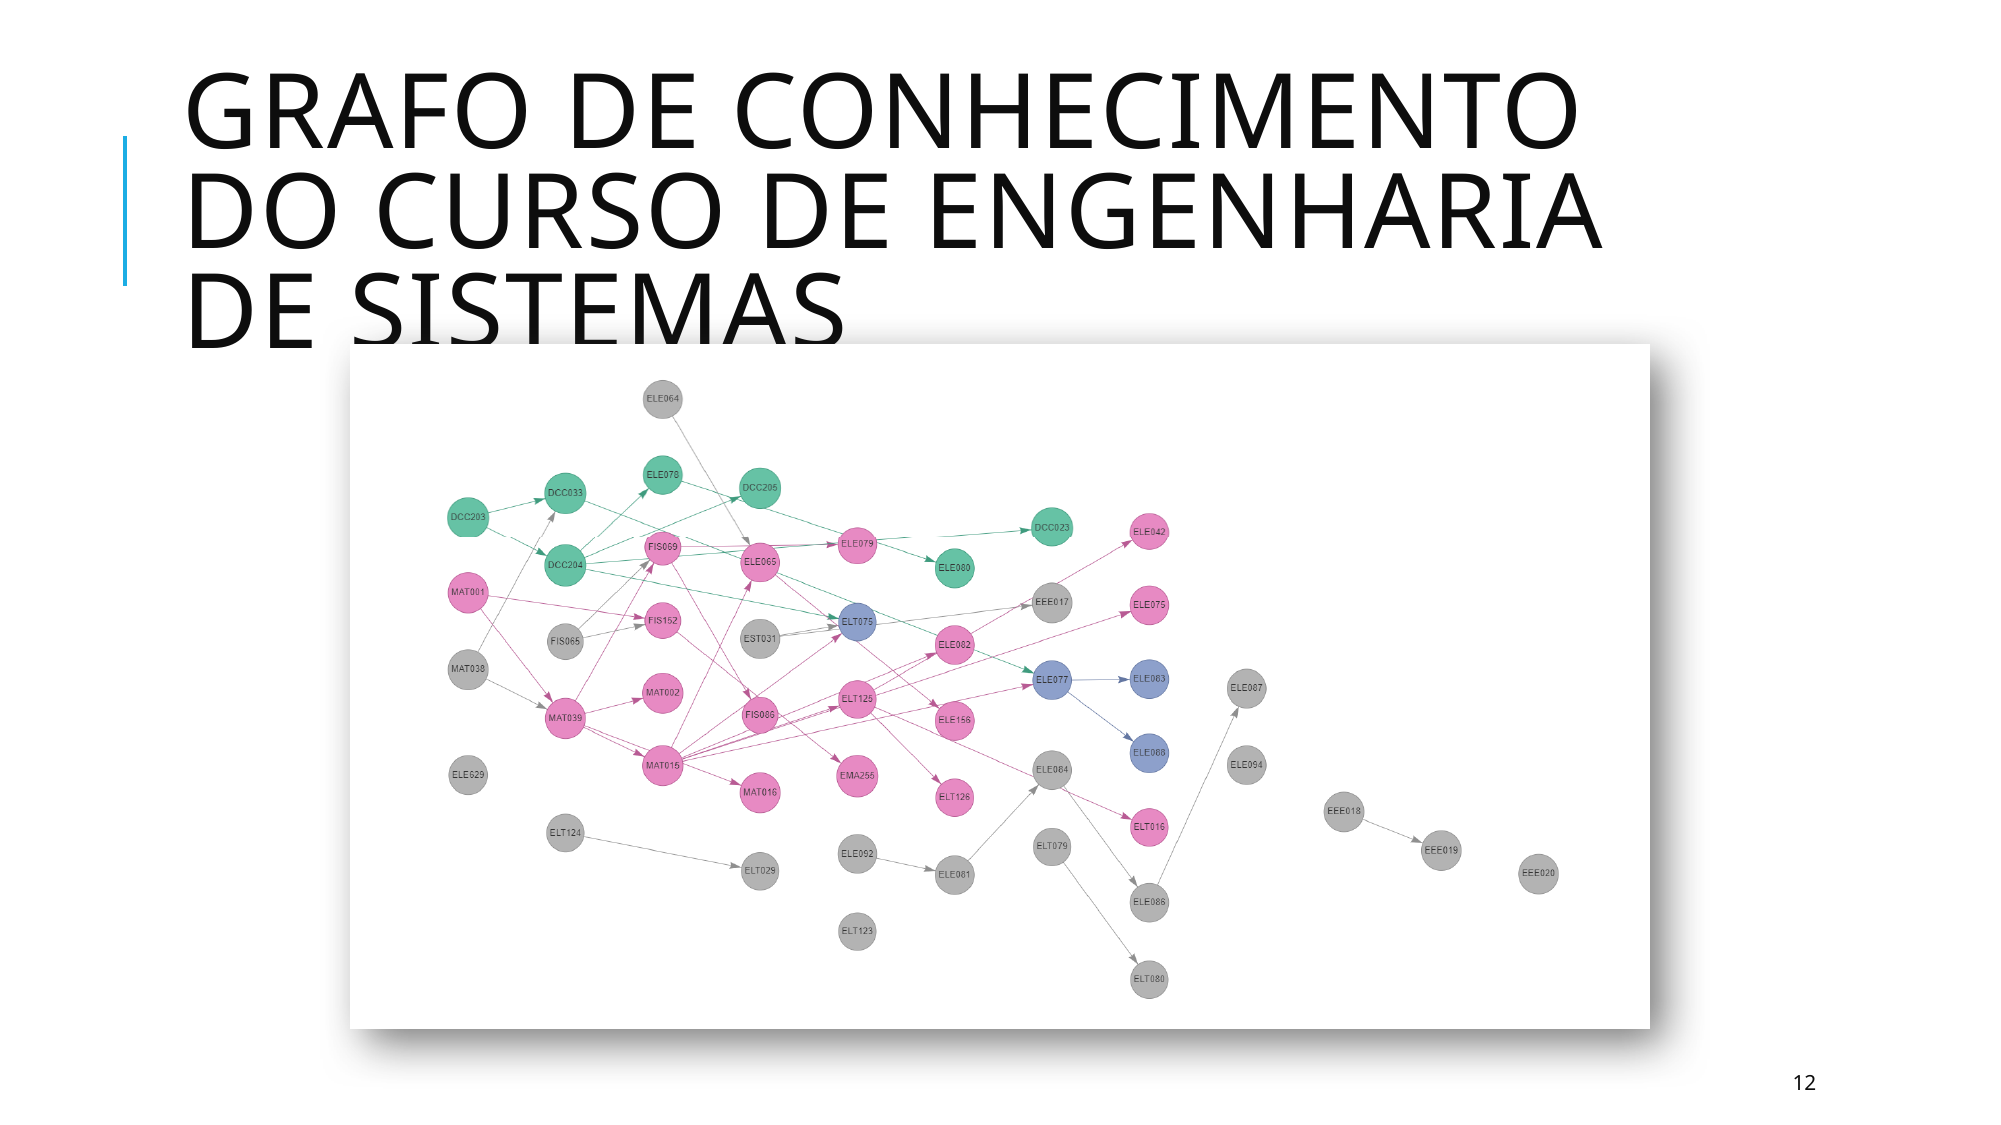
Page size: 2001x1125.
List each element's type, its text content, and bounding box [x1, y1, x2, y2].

slide_number 12 [1777, 1061, 1938, 1107]
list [350, 344, 1650, 1030]
title Grafo de conhecimento do curso de Engenharia de sistemas [168, 96, 1763, 342]
